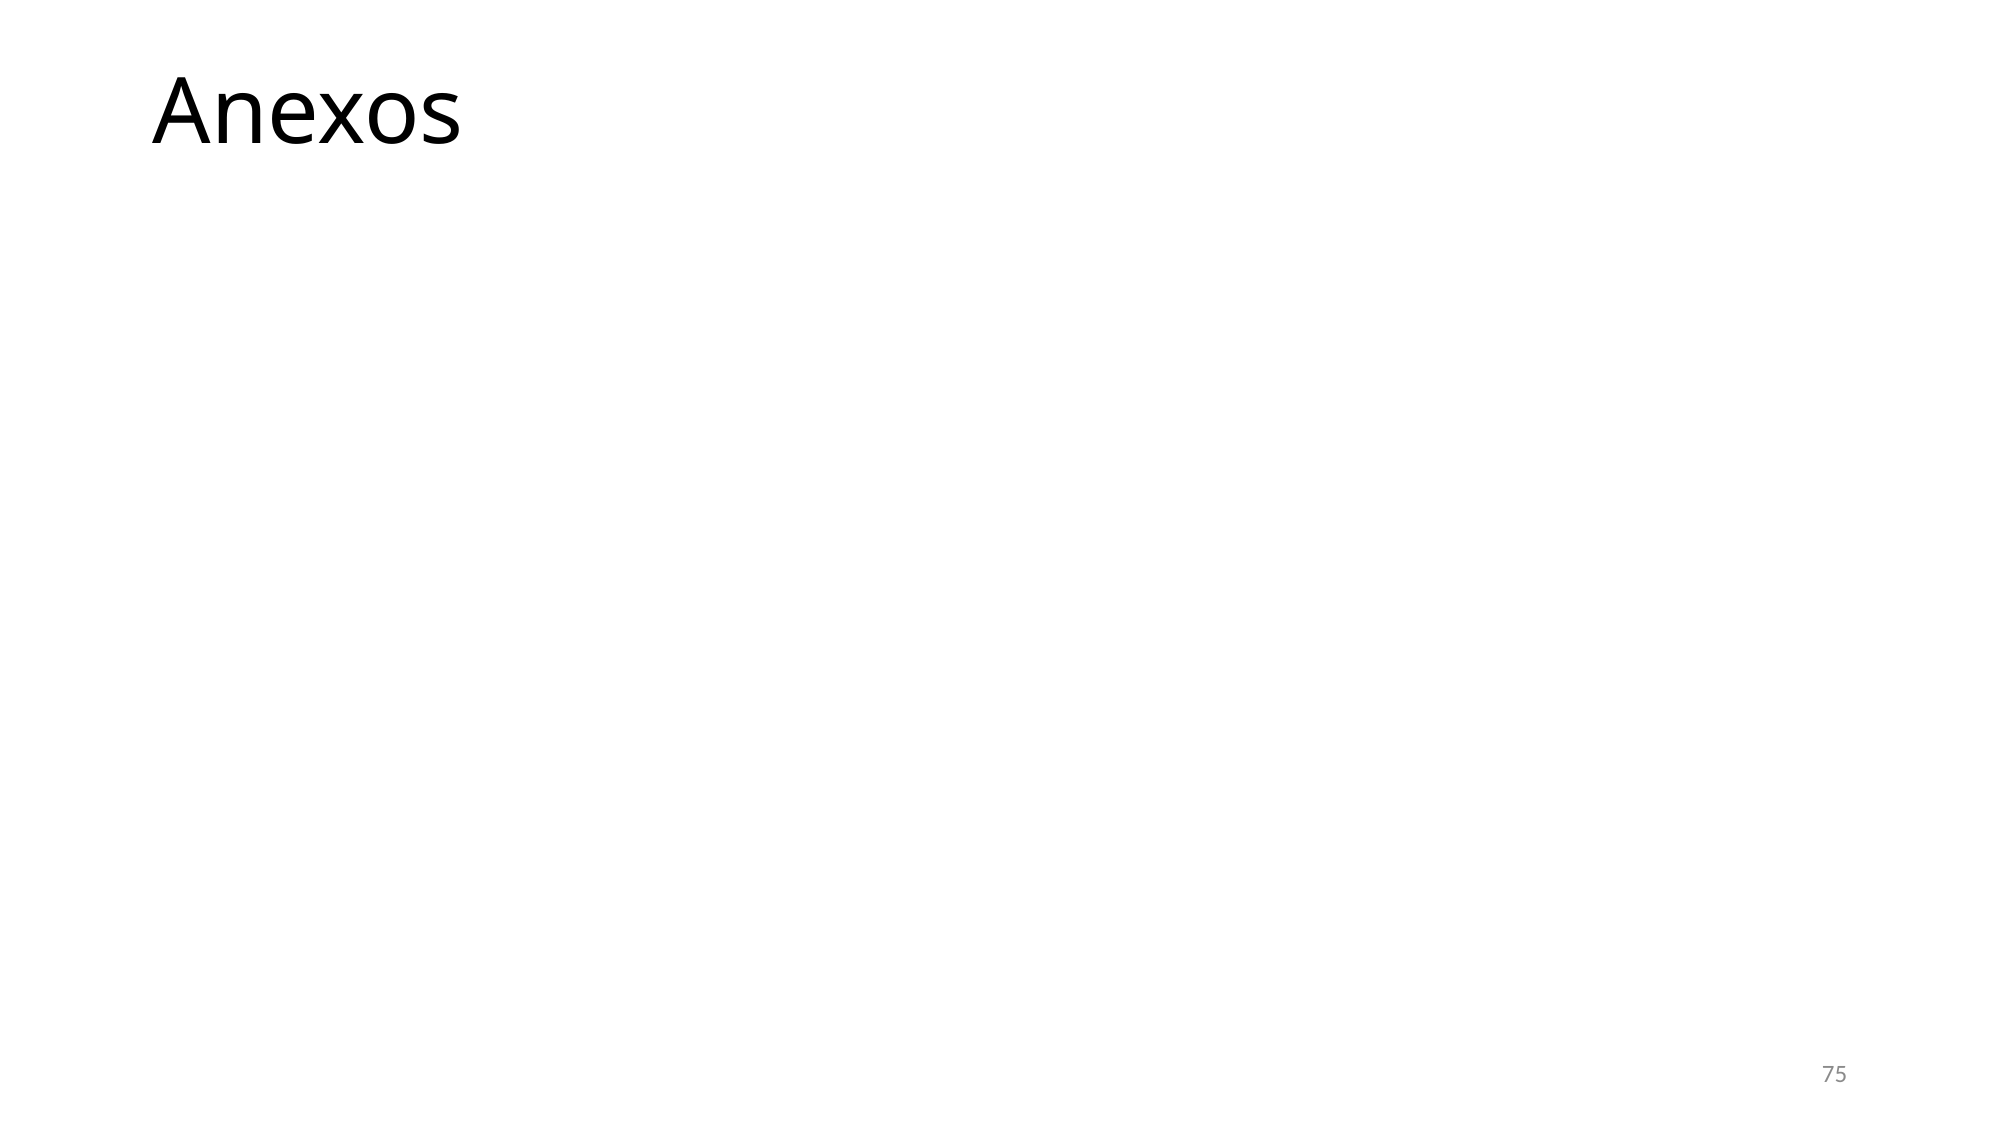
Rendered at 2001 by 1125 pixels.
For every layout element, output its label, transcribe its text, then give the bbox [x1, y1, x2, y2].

title Anexos [137, 59, 1863, 278]
slide_number 75 [1412, 1042, 1863, 1103]
